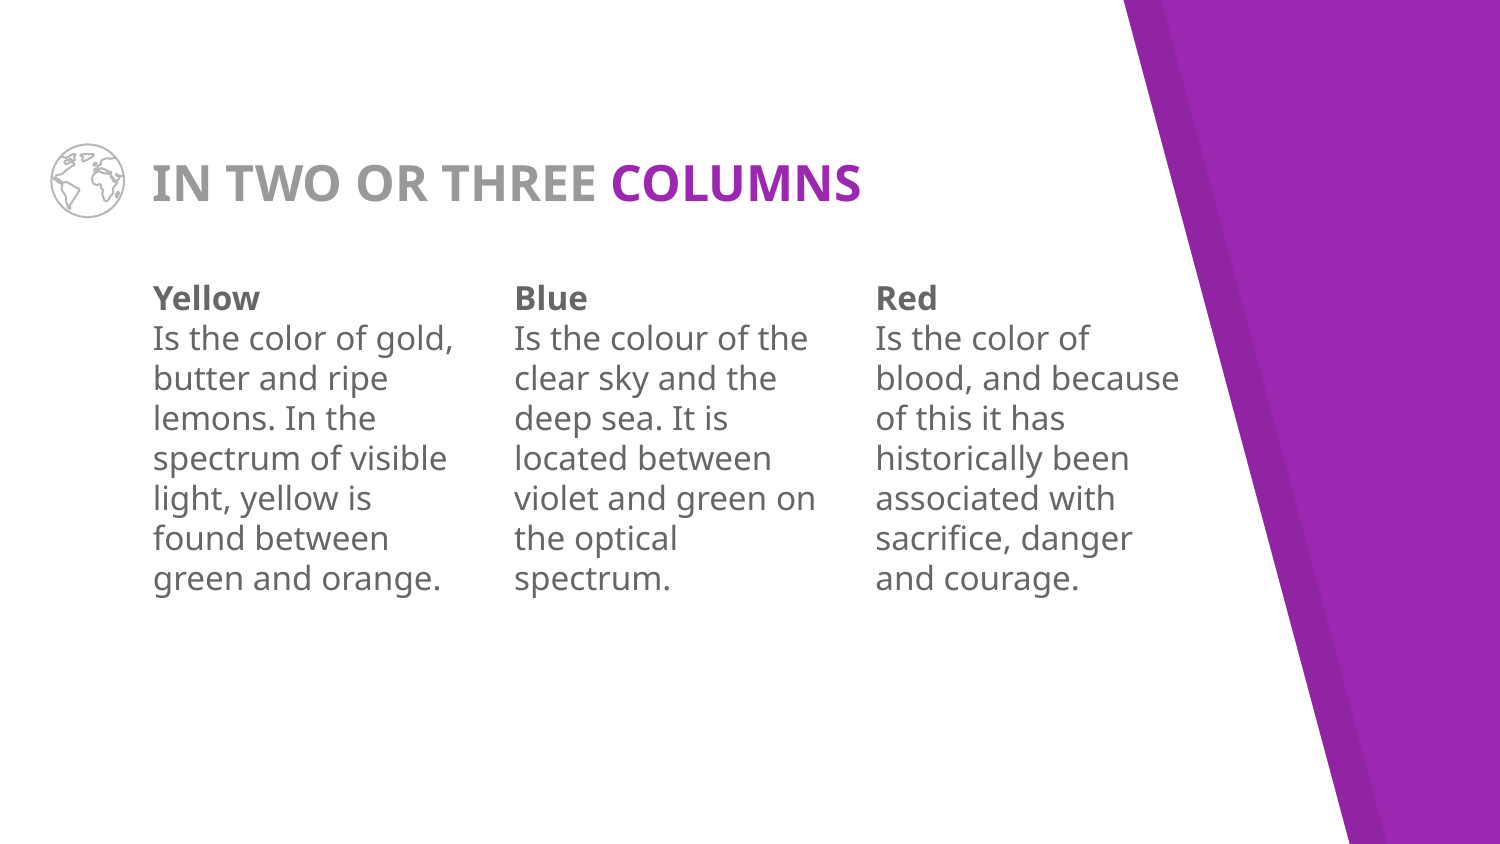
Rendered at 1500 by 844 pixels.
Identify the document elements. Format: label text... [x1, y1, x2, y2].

title IN TWO OR THREE COLUMNS [137, 159, 926, 227]
list Blue Is the colour of the clear sky and the deep sea. It is located between violet and green on the optical spectrum. [499, 262, 843, 658]
list Red Is the color of blood, and because of this it has historically been associated with sacrifice, danger and courage. [860, 262, 1205, 658]
list Yellow Is the color of gold, butter and ripe lemons. In the spectrum of visible light, yellow is found between green and orange. [137, 262, 482, 658]
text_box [51, 144, 125, 218]
